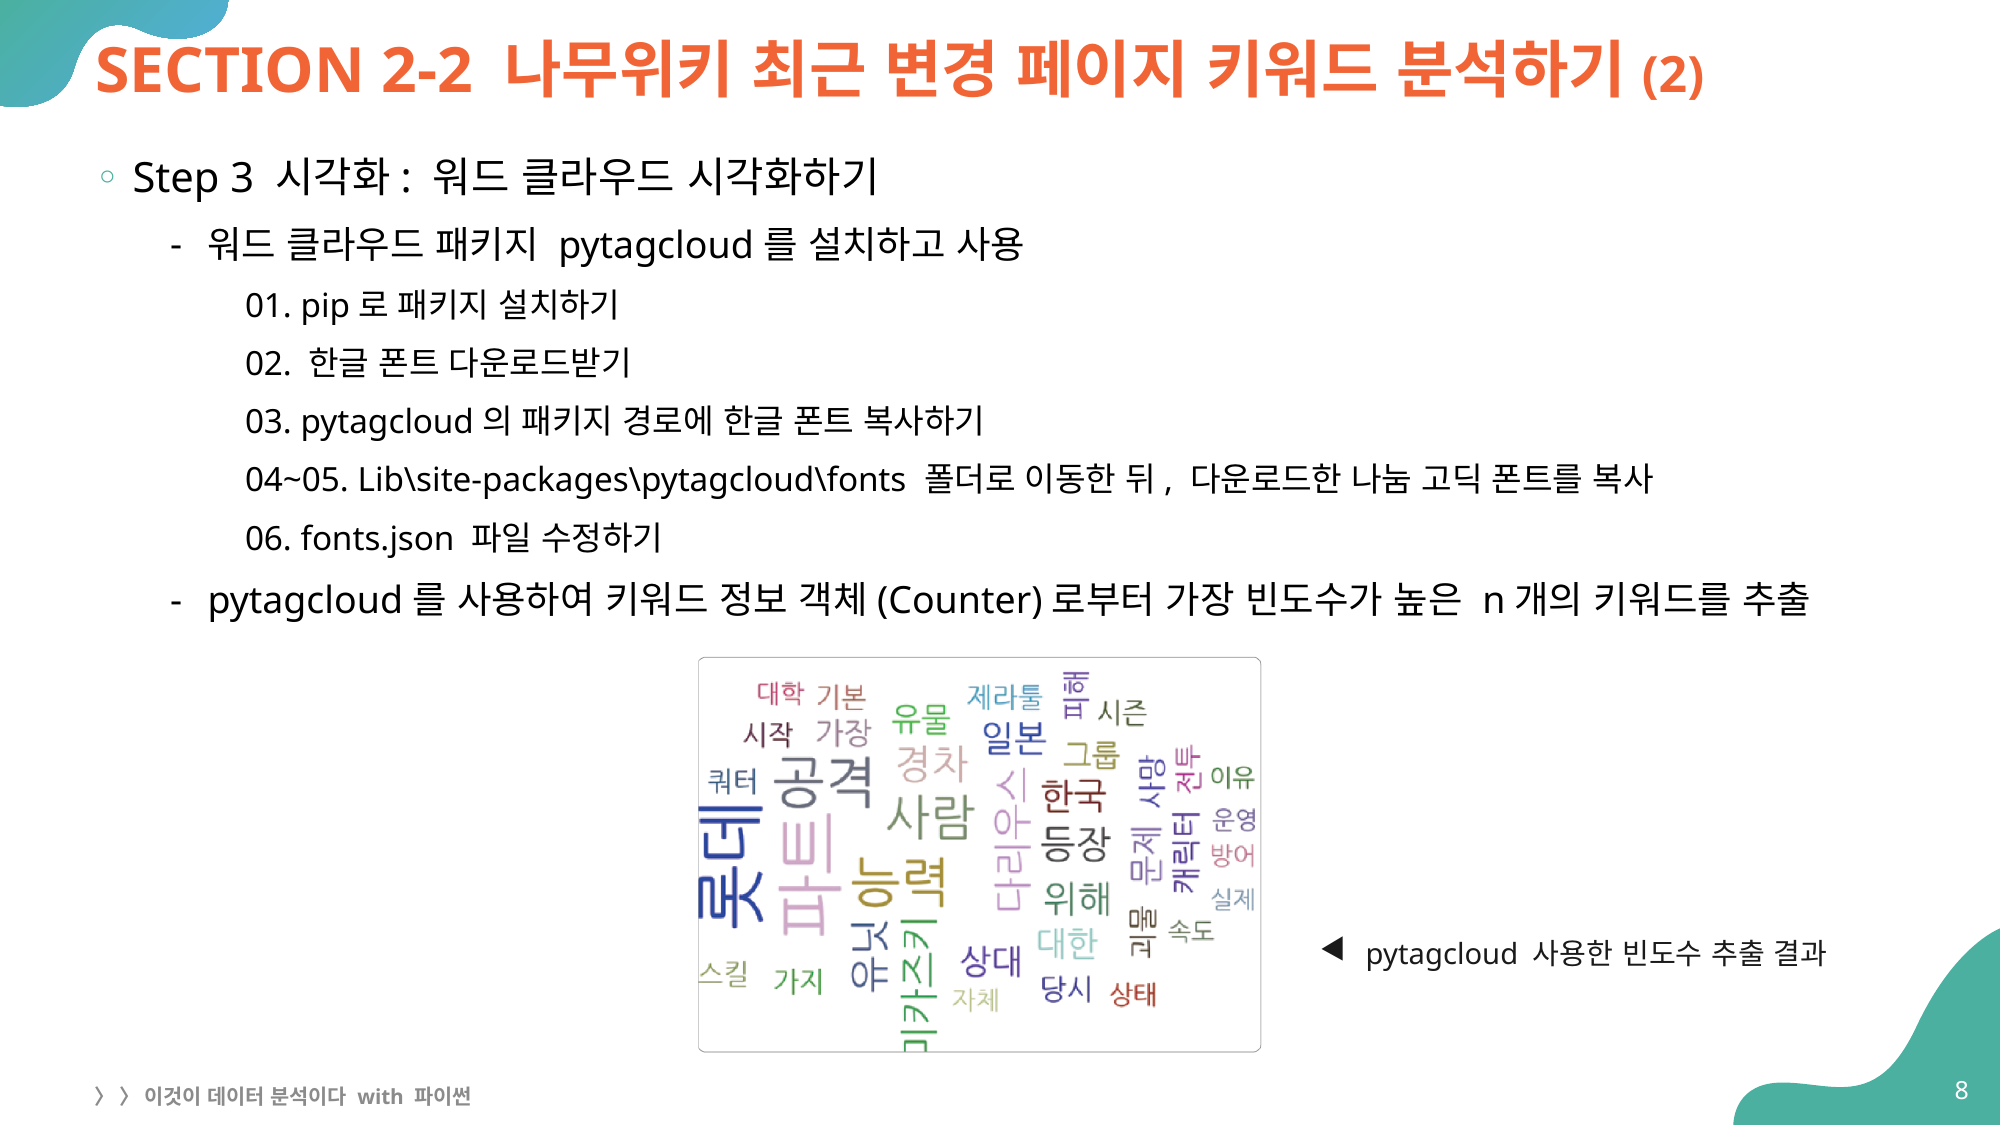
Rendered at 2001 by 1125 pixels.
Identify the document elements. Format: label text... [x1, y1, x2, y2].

list Step 3 시각화: 워드 클라우드 시각화하기 워드 클라우드 패키지 pytagcloud를 설치하고 사용 01. pip로 패키지 설치하기 02. 한글 폰트 다운로드받기 03. pytagcloud의 패키지 경로에 한글 폰트 복사하기 04~05. Lib\site-packages\pytagcloud\fonts 폴더로 이동한 뒤, 다운로드한 나눔 고딕 폰트를 복사 06. fonts.json 파일 수정하기 pytagcloud를 사용하여 키워드 정보 객체(Counter)로부터 가장 빈도수가 높은 n개의 키워드를 추출 [79, 133, 1931, 1016]
footer 〉 〉 이것이 데이터 분석이다 with 파이썬 [79, 1078, 755, 1114]
slide_number 8 [1917, 1061, 1984, 1122]
text_box pytagcloud 사용한 빈도수 추출 결과 [1303, 927, 1884, 978]
title SECTION 2-2 나무위키 최근 변경 페이지 키워드 분석하기(2) [79, 17, 1931, 128]
picture [690, 652, 1270, 1062]
